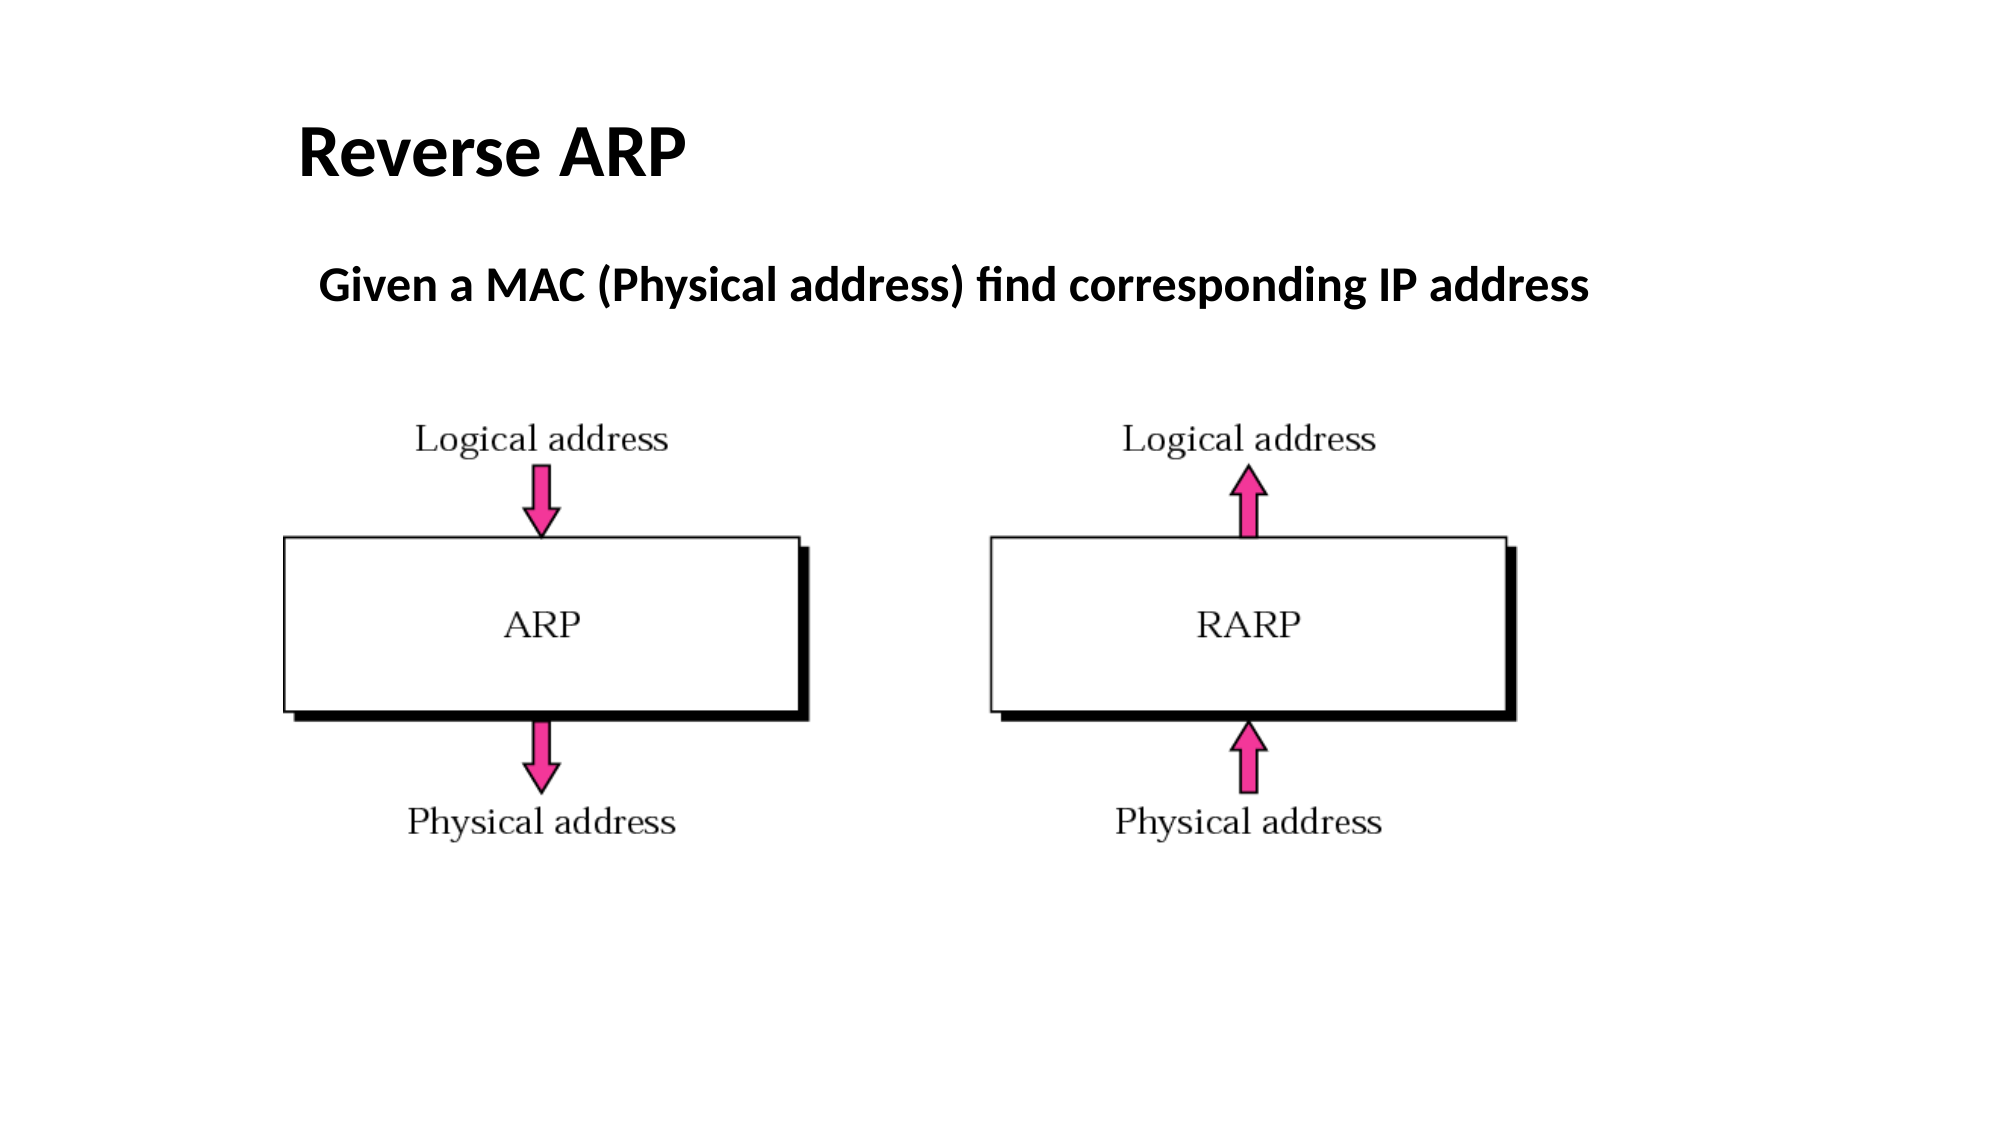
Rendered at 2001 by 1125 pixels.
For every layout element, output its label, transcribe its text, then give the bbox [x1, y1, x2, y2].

text_box Given a MAC (Physical address) find corresponding IP address [304, 243, 1765, 319]
text_box Reverse ARP [283, 93, 1342, 199]
picture [283, 418, 1518, 844]
